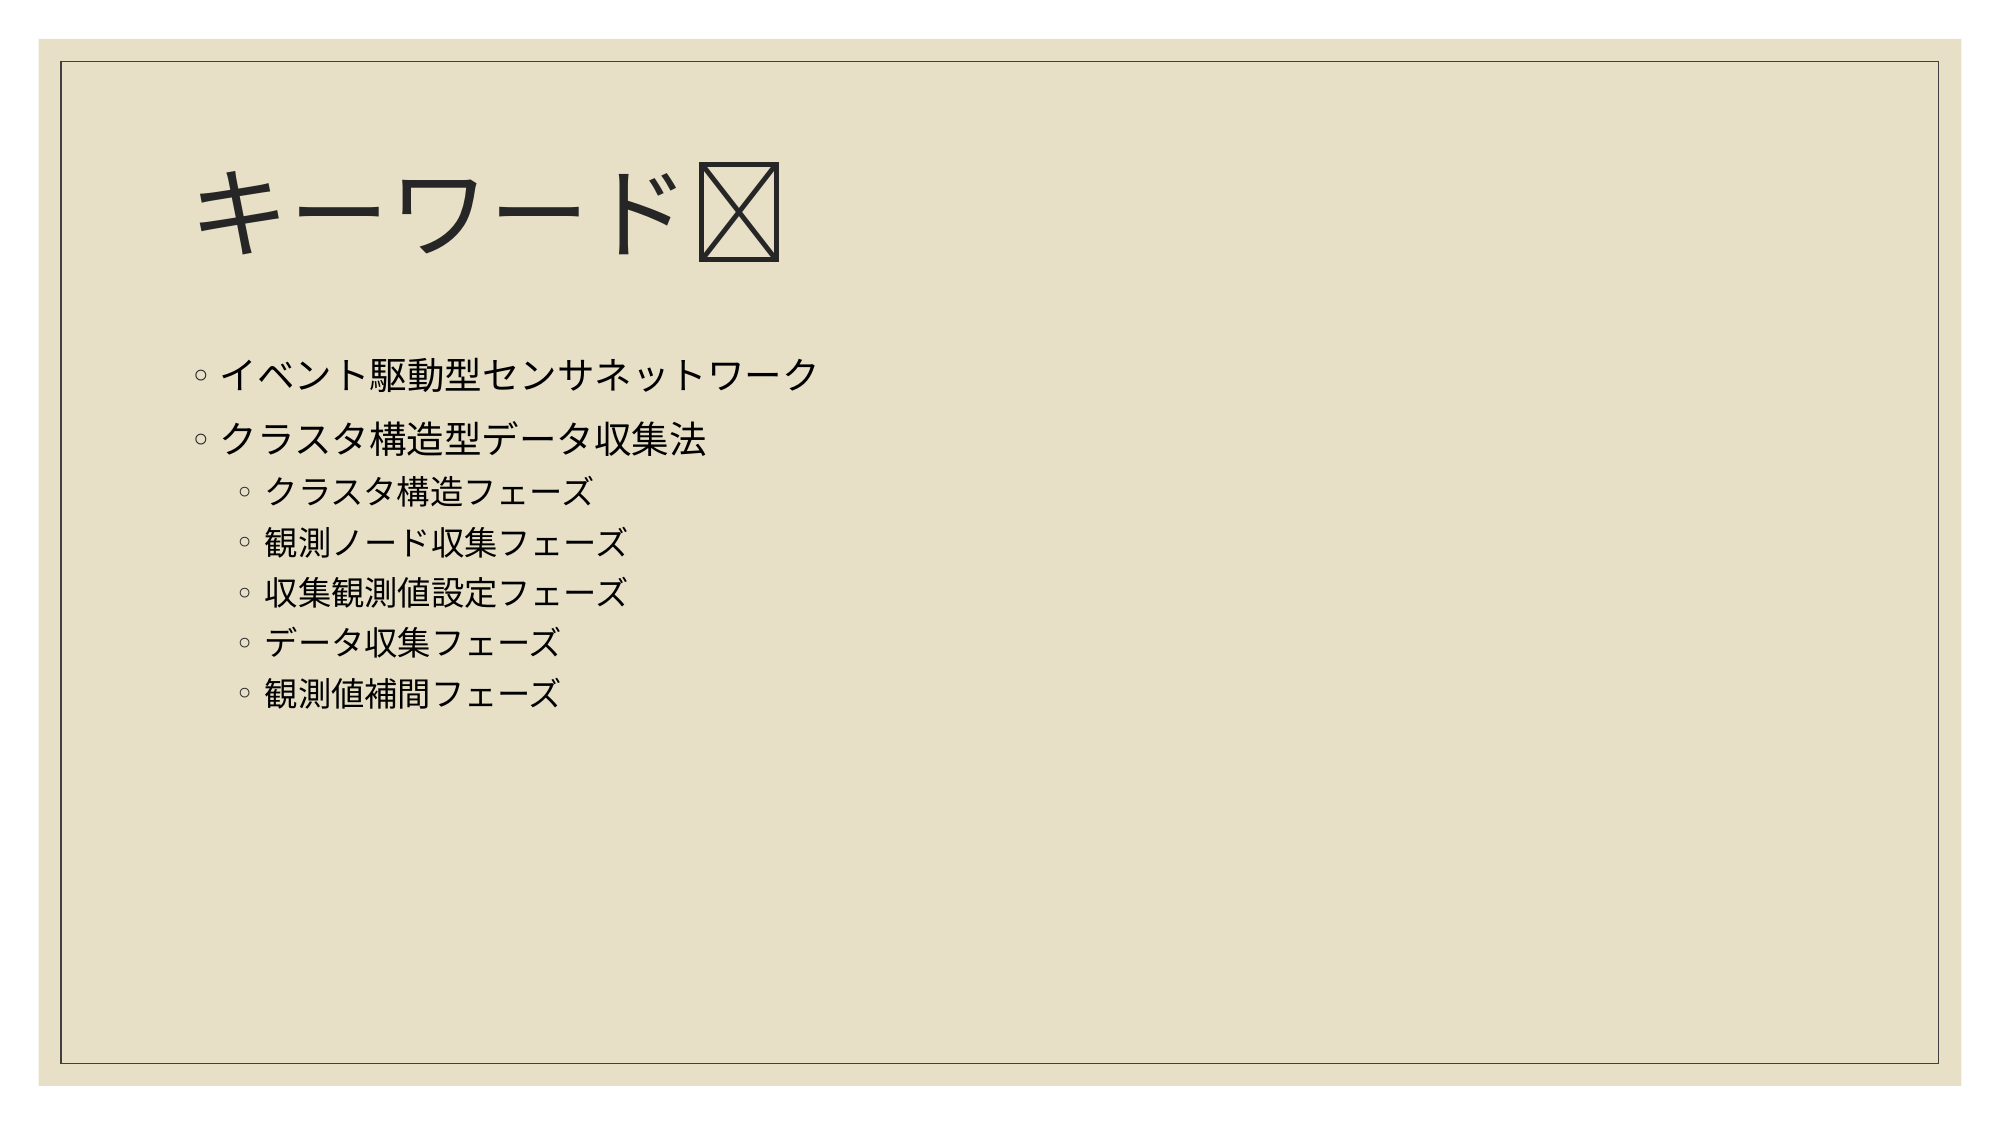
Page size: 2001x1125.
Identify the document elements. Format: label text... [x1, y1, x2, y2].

list イベント駆動型センサネットワーク クラスタ構造型データ収集法 クラスタ構造フェーズ 観測ノード収集フェーズ 収集観測値設定フェーズ データ収集フェーズ 観測値補間フェーズ [174, 345, 1825, 990]
title キーワード🔑 [174, 105, 1825, 331]
